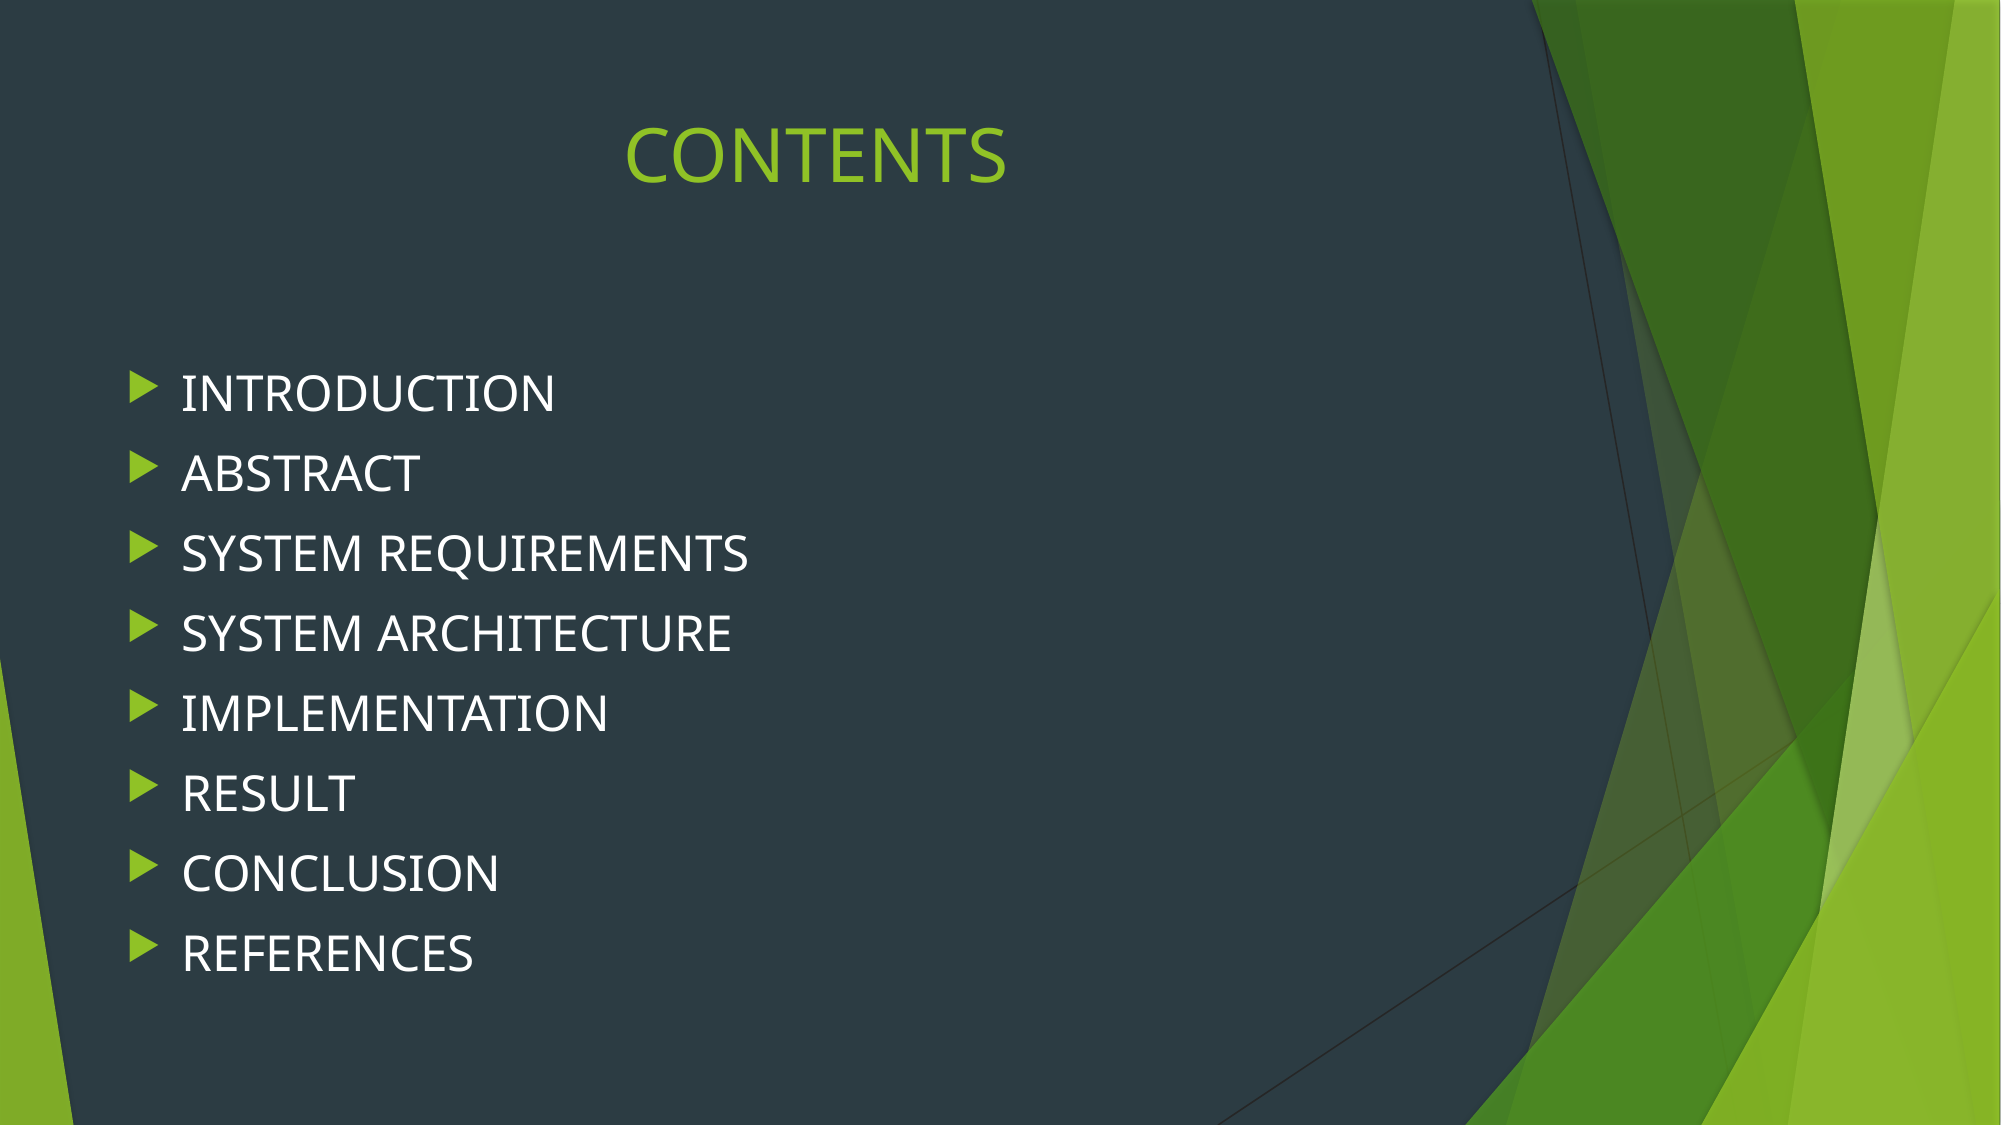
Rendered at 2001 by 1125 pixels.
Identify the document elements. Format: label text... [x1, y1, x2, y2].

list INTRODUCTION ABSTRACT SYSTEM REQUIREMENTS SYSTEM ARCHITECTURE IMPLEMENTATION RESULT CONCLUSION REFERENCES [111, 354, 1522, 992]
title CONTENTS [111, 99, 1522, 317]
